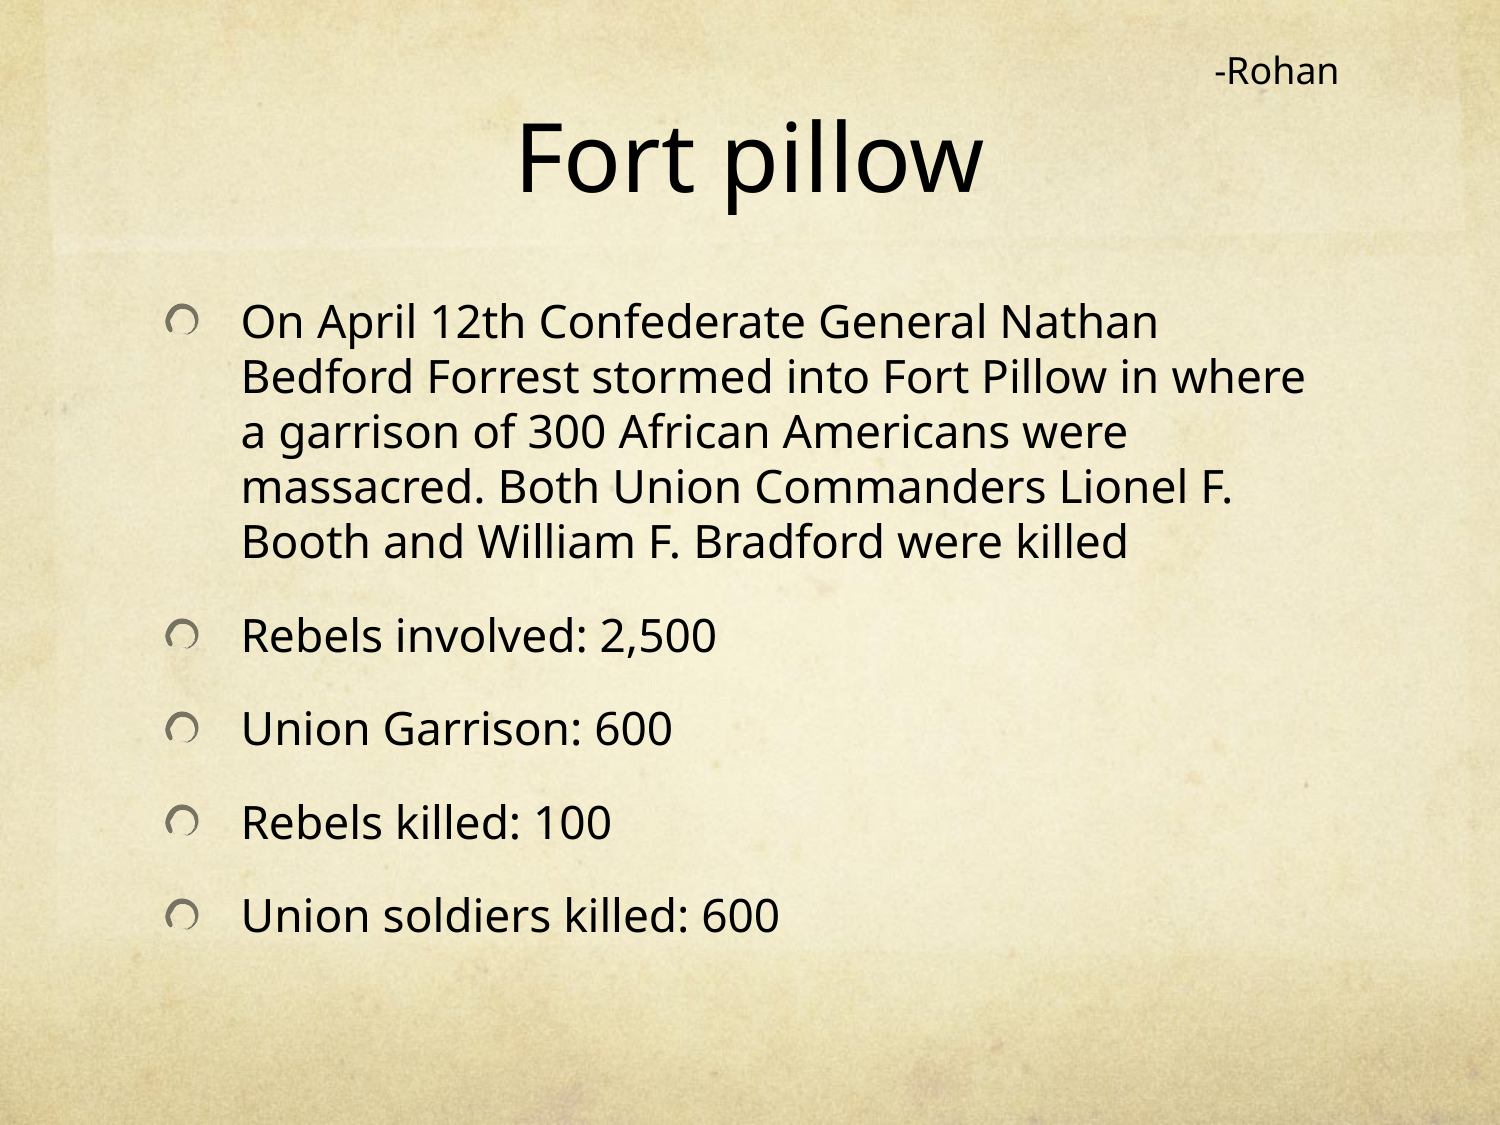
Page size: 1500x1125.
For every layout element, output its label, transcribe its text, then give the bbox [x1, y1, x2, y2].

list On April 12th Confederate General Nathan Bedford Forrest stormed into Fort Pillow in where a garrison of 300 African Americans were massacred. Both Union Commanders Lionel F. Booth and William F. Bradford were killed Rebels involved: 2,500 Union Garrison: 600 Rebels killed: 100 Union soldiers killed: 600 [150, 284, 1350, 950]
text_box -Rohan [1199, 39, 1455, 100]
title Fort pillow [150, 82, 1350, 225]
picture [0, 0, 1500, 1125]
